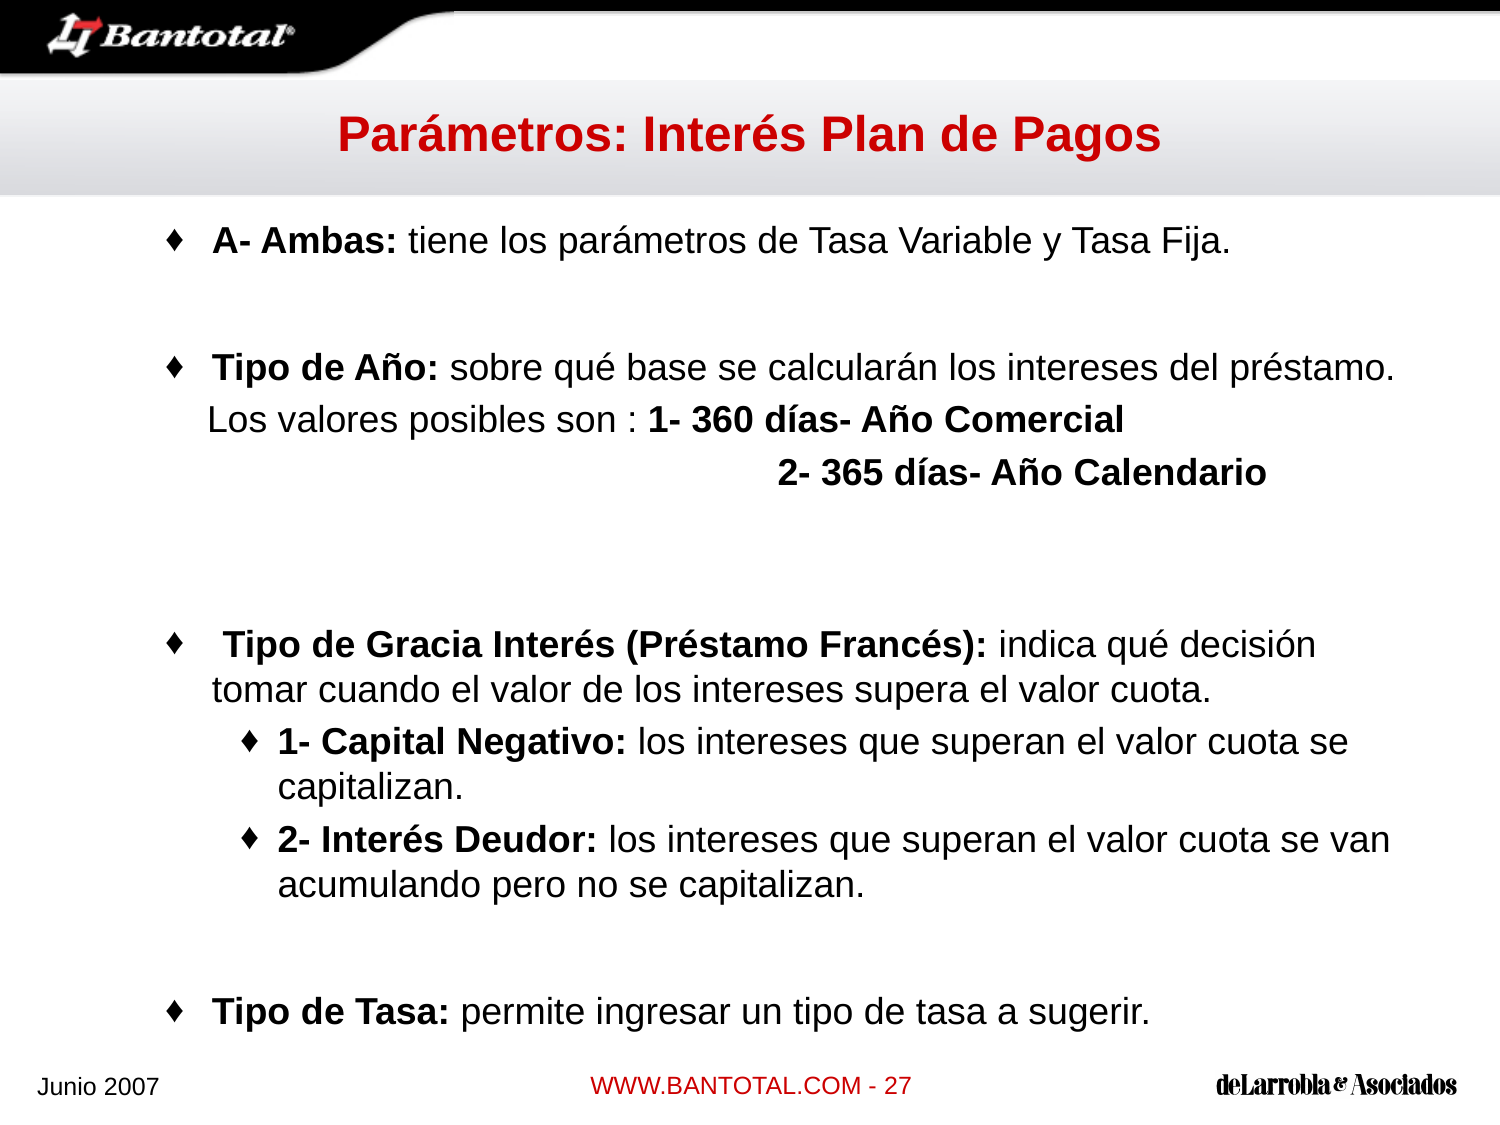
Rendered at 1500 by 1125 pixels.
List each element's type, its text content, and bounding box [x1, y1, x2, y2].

title Parámetros: Interés Plan de Pagos [74, 66, 1426, 197]
picture [1215, 1070, 1459, 1099]
footer WWW.BANTOTAL.COM - 27 [513, 1061, 989, 1107]
picture [0, 0, 1500, 197]
list A- Ambas: tiene los parámetros de Tasa Variable y Tasa Fija. Tipo de Año: sobre qué base se calcularán los intereses del préstamo. Los valores posibles son : 1- 360 días- Año Comercial 2- 365 días- Año Calendario Tipo de Gracia Interés (Préstamo Francés): indica qué decisión tomar cuando el valor de los intereses supera el valor cuota. 1- Capital Negativo: los intereses que superan el valor cuota se capitalizan. 2- Interés Deudor: los intereses que superan el valor cuota se van acumulando pero no se capitalizan. Tipo de Tasa: permite ingresar un tipo de tasa a sugerir. [74, 207, 1426, 1006]
slide_number Junio 2007 [21, 1063, 373, 1118]
